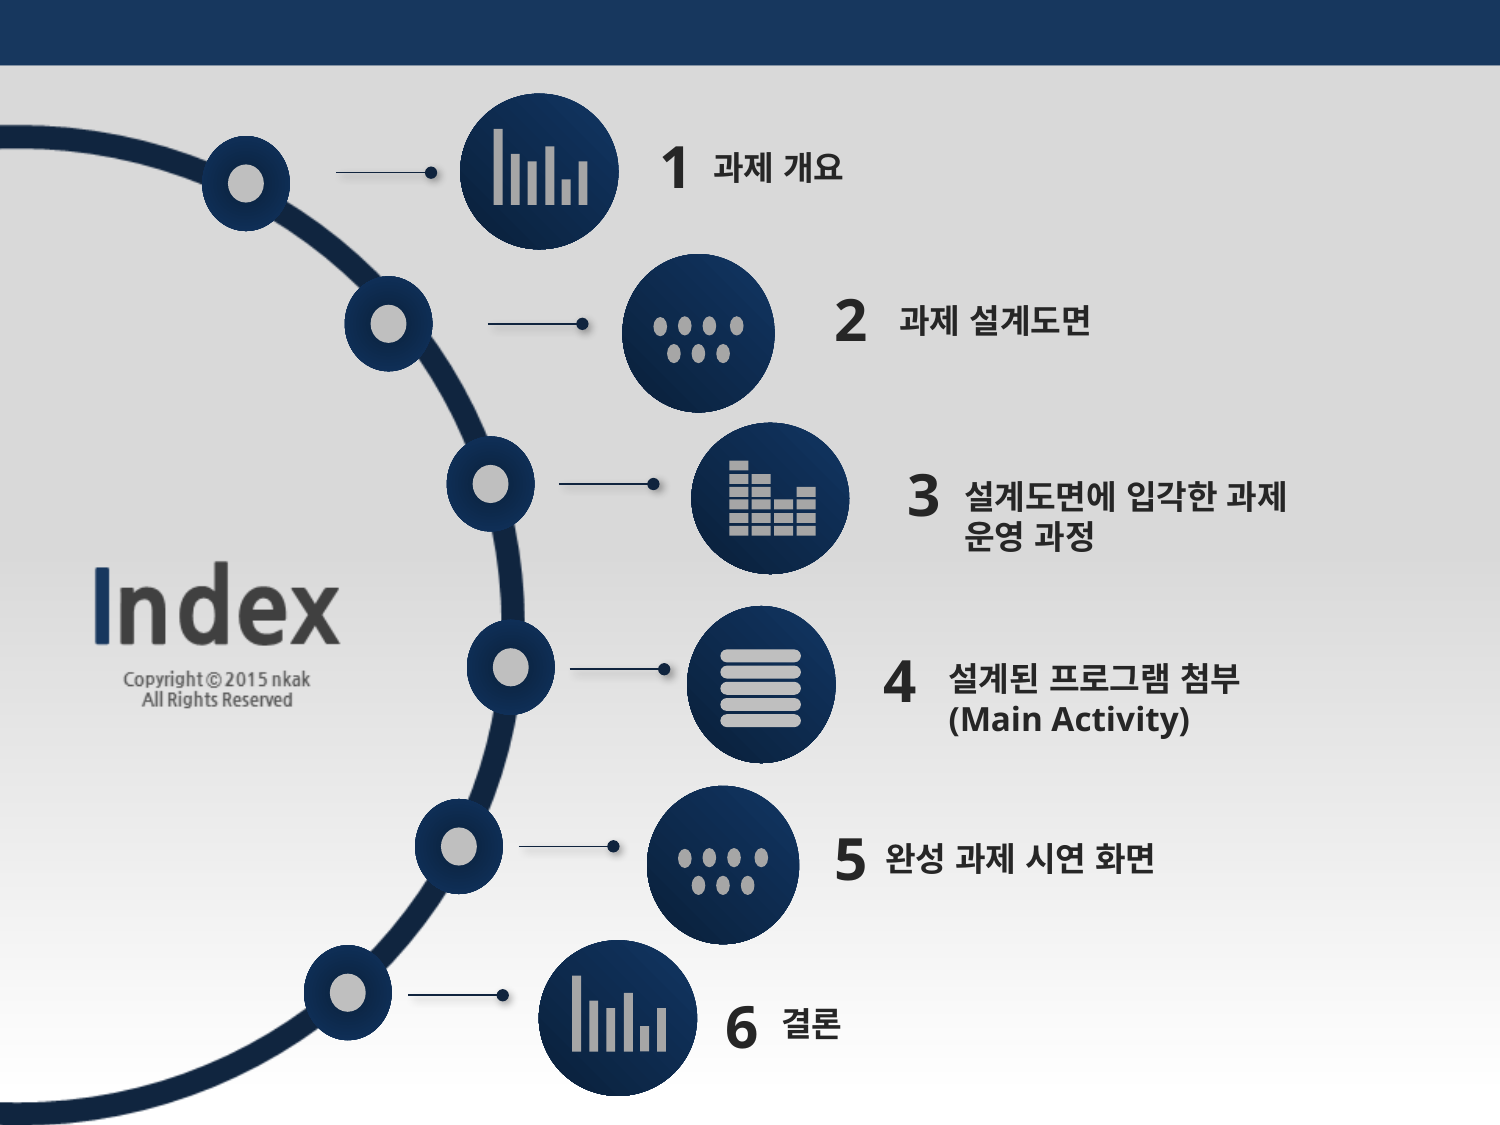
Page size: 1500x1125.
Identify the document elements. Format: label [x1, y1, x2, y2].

text_box [819, 814, 1261, 901]
text_box [644, 122, 1089, 209]
text_box [344, 275, 433, 372]
text_box [459, 93, 619, 250]
text_box [622, 253, 775, 413]
text_box [868, 636, 1324, 747]
text_box [414, 798, 503, 895]
text_box [466, 619, 555, 716]
text_box [710, 982, 1157, 1069]
text_box [538, 939, 698, 1097]
picture [0, 0, 1500, 1125]
text_box [446, 436, 535, 532]
text_box [892, 450, 1341, 566]
text_box [691, 422, 850, 575]
text_box [819, 275, 1276, 362]
text_box [686, 605, 836, 764]
text_box [303, 944, 392, 1041]
text_box [646, 785, 800, 945]
